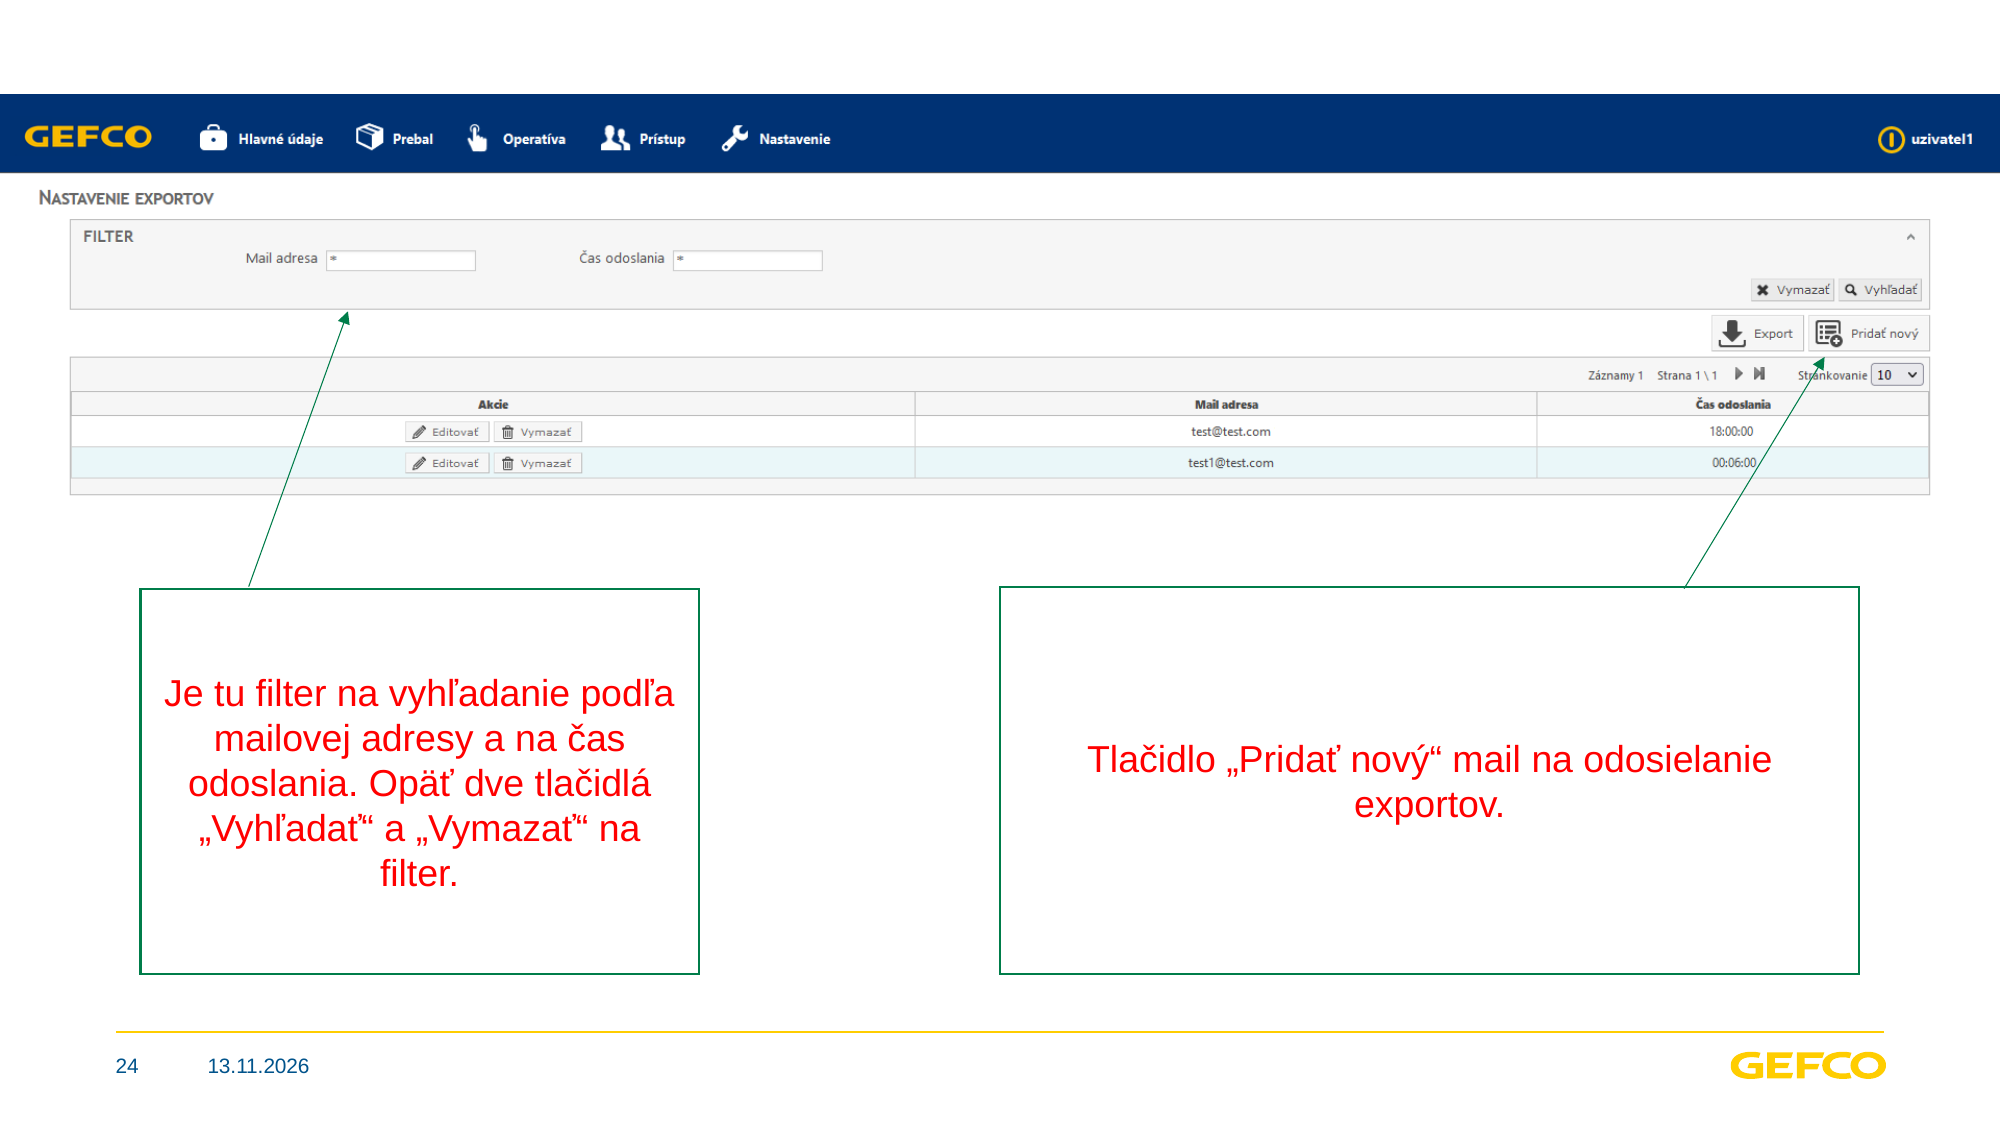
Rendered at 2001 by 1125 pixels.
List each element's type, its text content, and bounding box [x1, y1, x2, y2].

slide_number 2. 11. 2021 [207, 1049, 348, 1085]
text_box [248, 311, 348, 587]
slide_number 24 [115, 1049, 182, 1085]
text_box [1684, 356, 1825, 589]
picture [0, 94, 2000, 1031]
